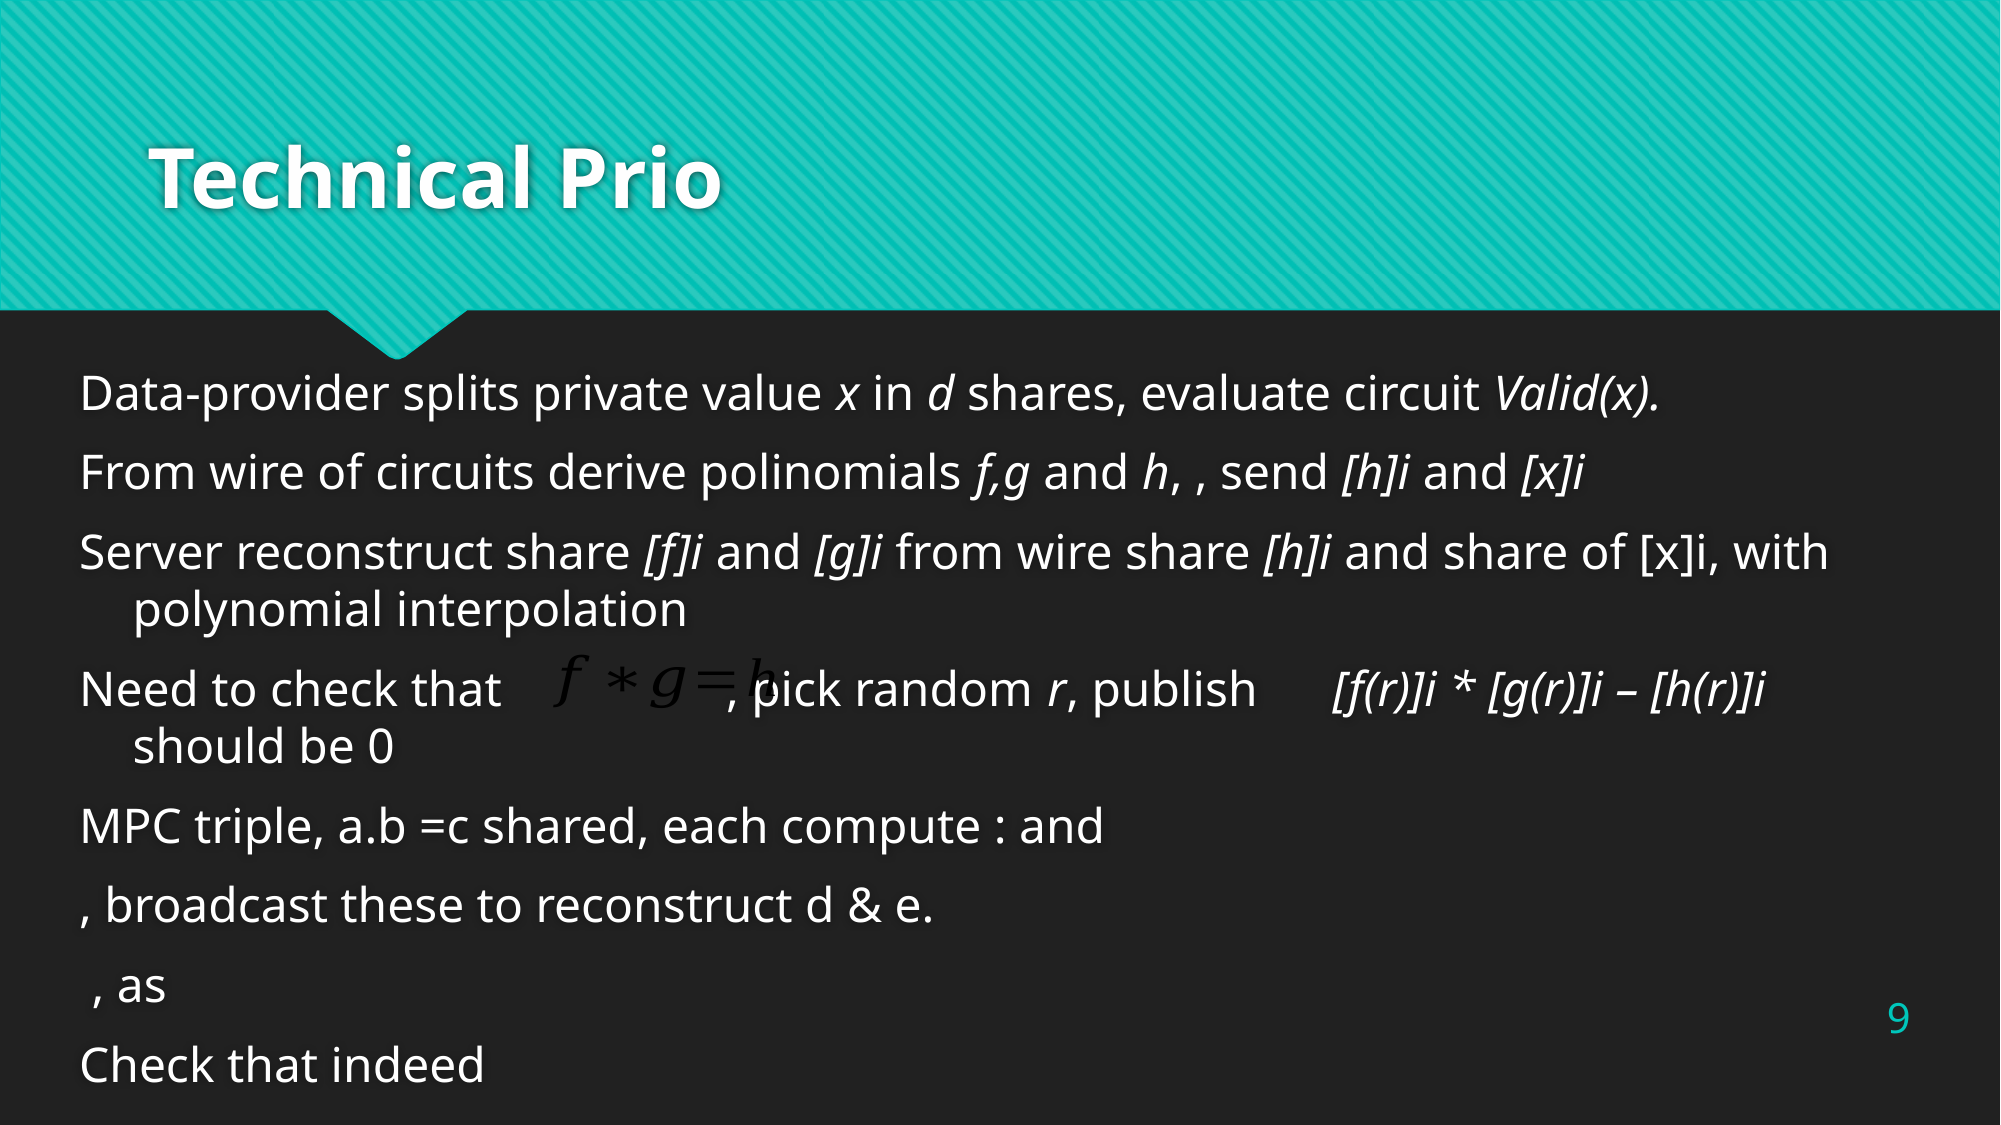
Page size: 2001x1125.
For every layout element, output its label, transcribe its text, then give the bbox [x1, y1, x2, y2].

slide_number 9 [1751, 970, 1926, 1051]
title Technical Prio [132, 73, 1868, 233]
